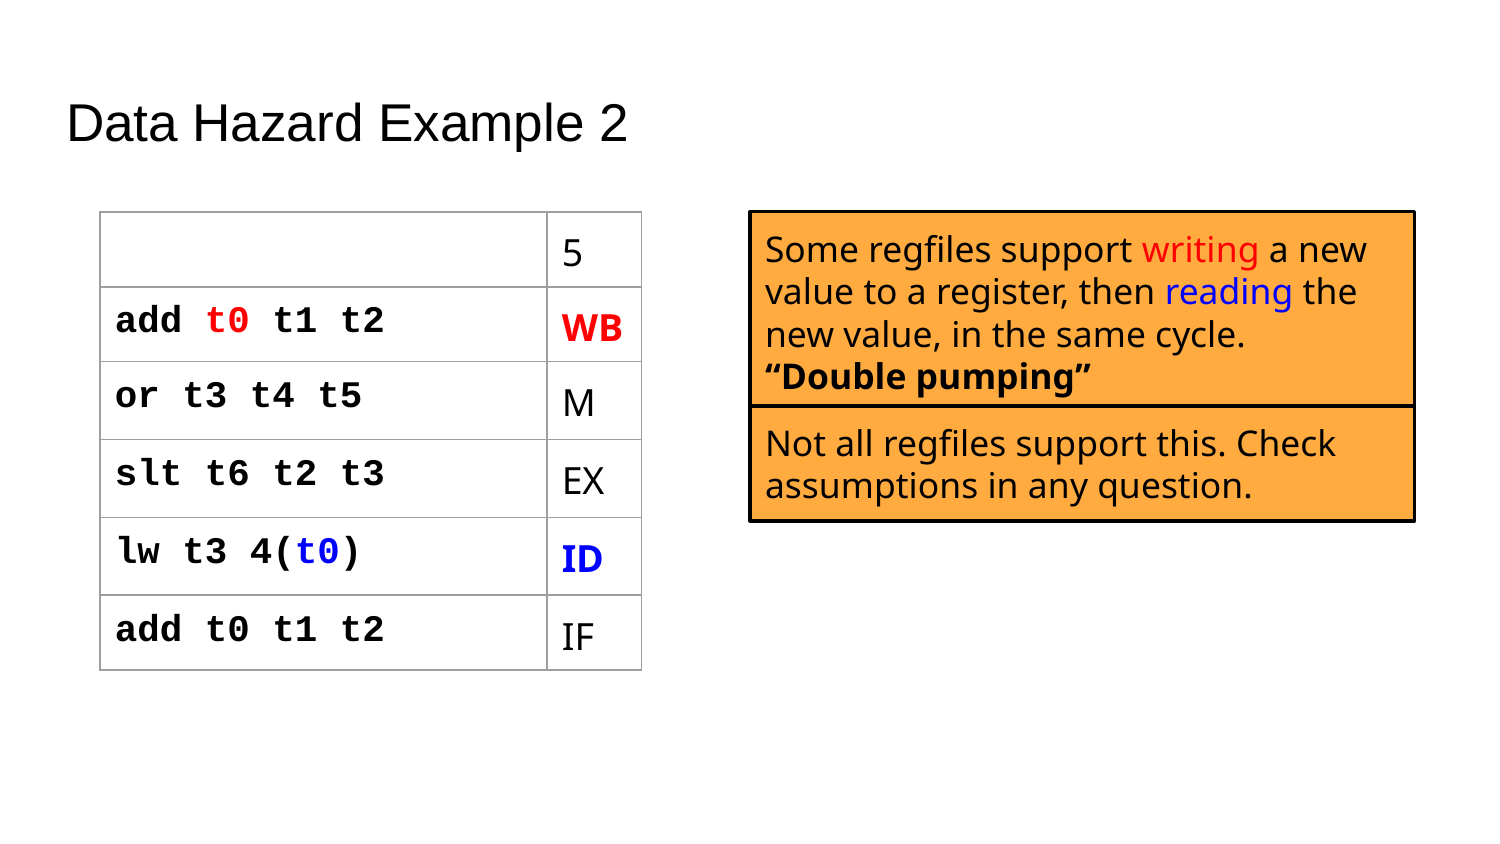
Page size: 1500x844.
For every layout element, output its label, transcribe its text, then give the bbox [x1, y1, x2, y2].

text_box Not all regfiles support this. Check assumptions in any question. [750, 406, 1415, 522]
table_cell or t3 t4 t5 [101, 362, 546, 439]
table_cell WB [548, 288, 641, 361]
table_cell add t0 t1 t2 [101, 288, 546, 361]
table_cell slt t6 t2 t3 [101, 440, 546, 517]
table_cell add t0 t1 t2 [101, 596, 546, 669]
table_cell ID [548, 518, 641, 594]
text_box Some regfiles support writing a new value to a register, then reading the new value, in the same cycle. “Double pumping” [750, 211, 1415, 406]
table_header [101, 213, 546, 286]
table_cell lw t3 4(t0) [101, 518, 546, 594]
table_cell M [548, 362, 641, 439]
table_cell IF [548, 596, 641, 669]
title Data Hazard Example 2 [51, 72, 1449, 167]
table_cell EX [548, 440, 641, 517]
table_header 5 [548, 213, 641, 286]
